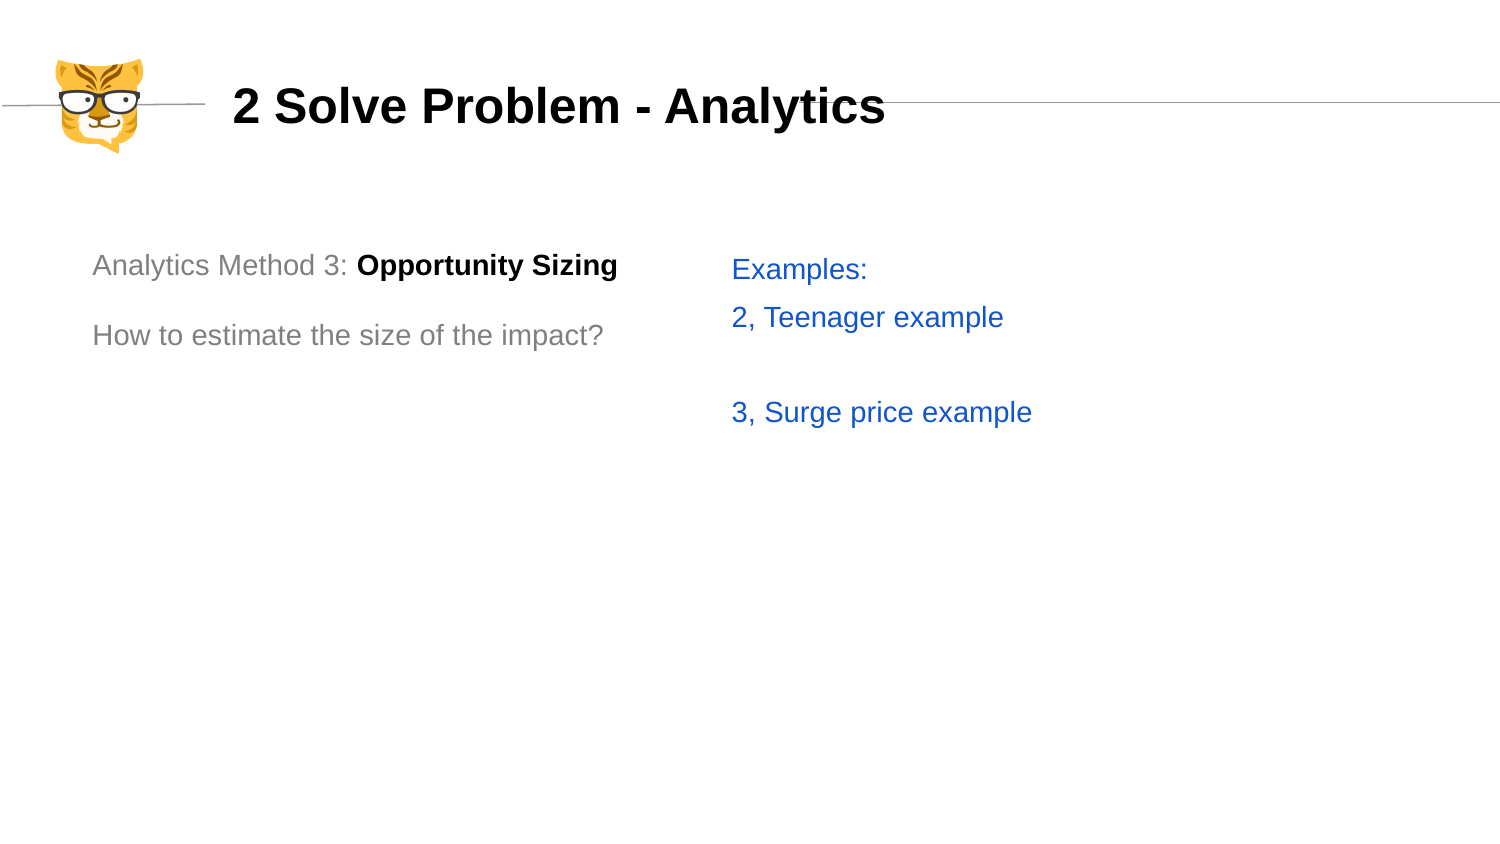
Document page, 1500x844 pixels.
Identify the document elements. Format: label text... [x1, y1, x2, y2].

picture [1, 47, 206, 161]
text_box Examples: 2, Teenager example 3, Surge price example [716, 243, 1500, 436]
text_box Analytics Method 3: Opportunity Sizing How to estimate the size of the impact? [77, 203, 828, 359]
text_box 2 Solve Problem - Analytics [217, 58, 1270, 146]
